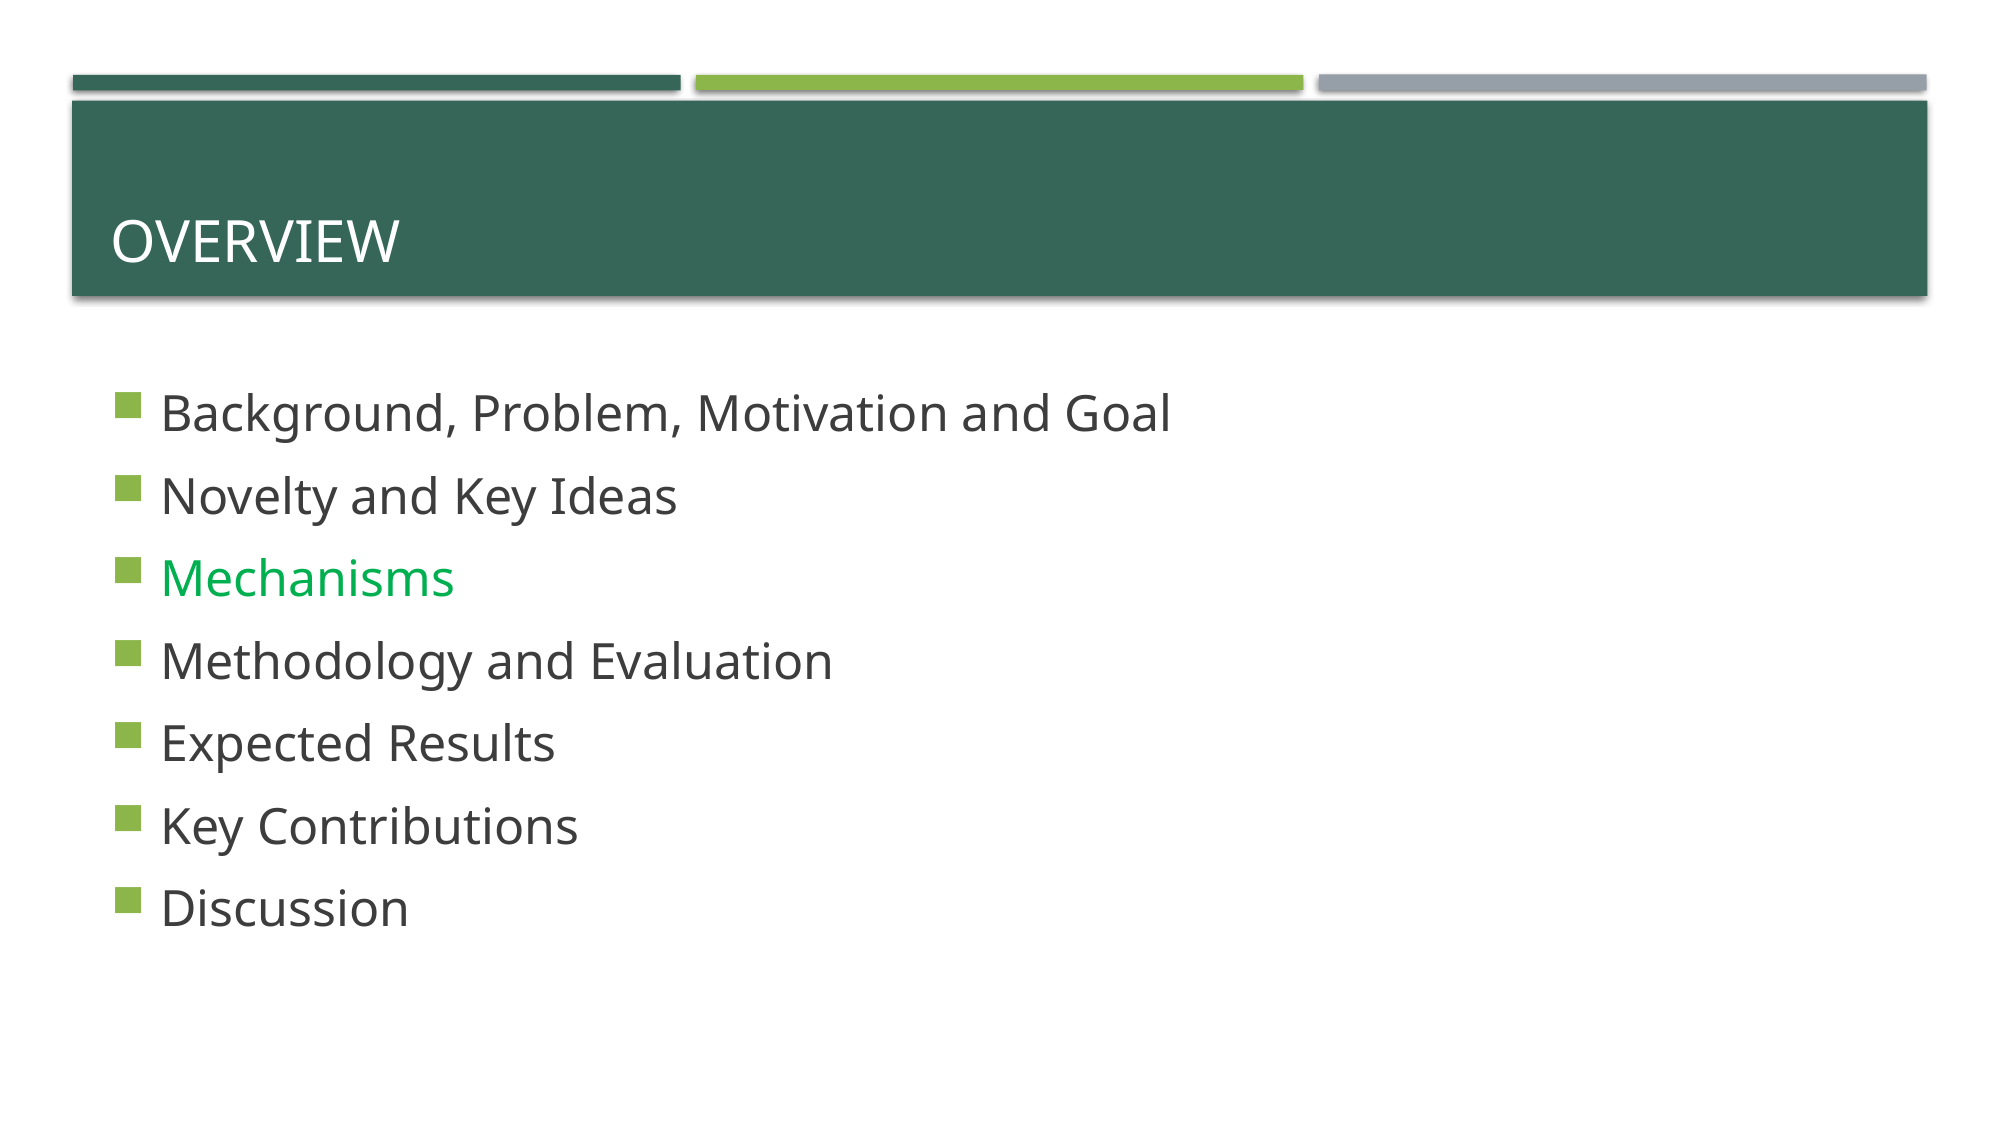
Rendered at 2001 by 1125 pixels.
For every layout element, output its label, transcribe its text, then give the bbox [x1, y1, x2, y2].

title Overview [95, 115, 1905, 282]
list Background, Problem, Motivation and Goal Novelty and Key Ideas Mechanisms Methodology and Evaluation Expected Results Key Contributions Discussion [95, 357, 1905, 962]
